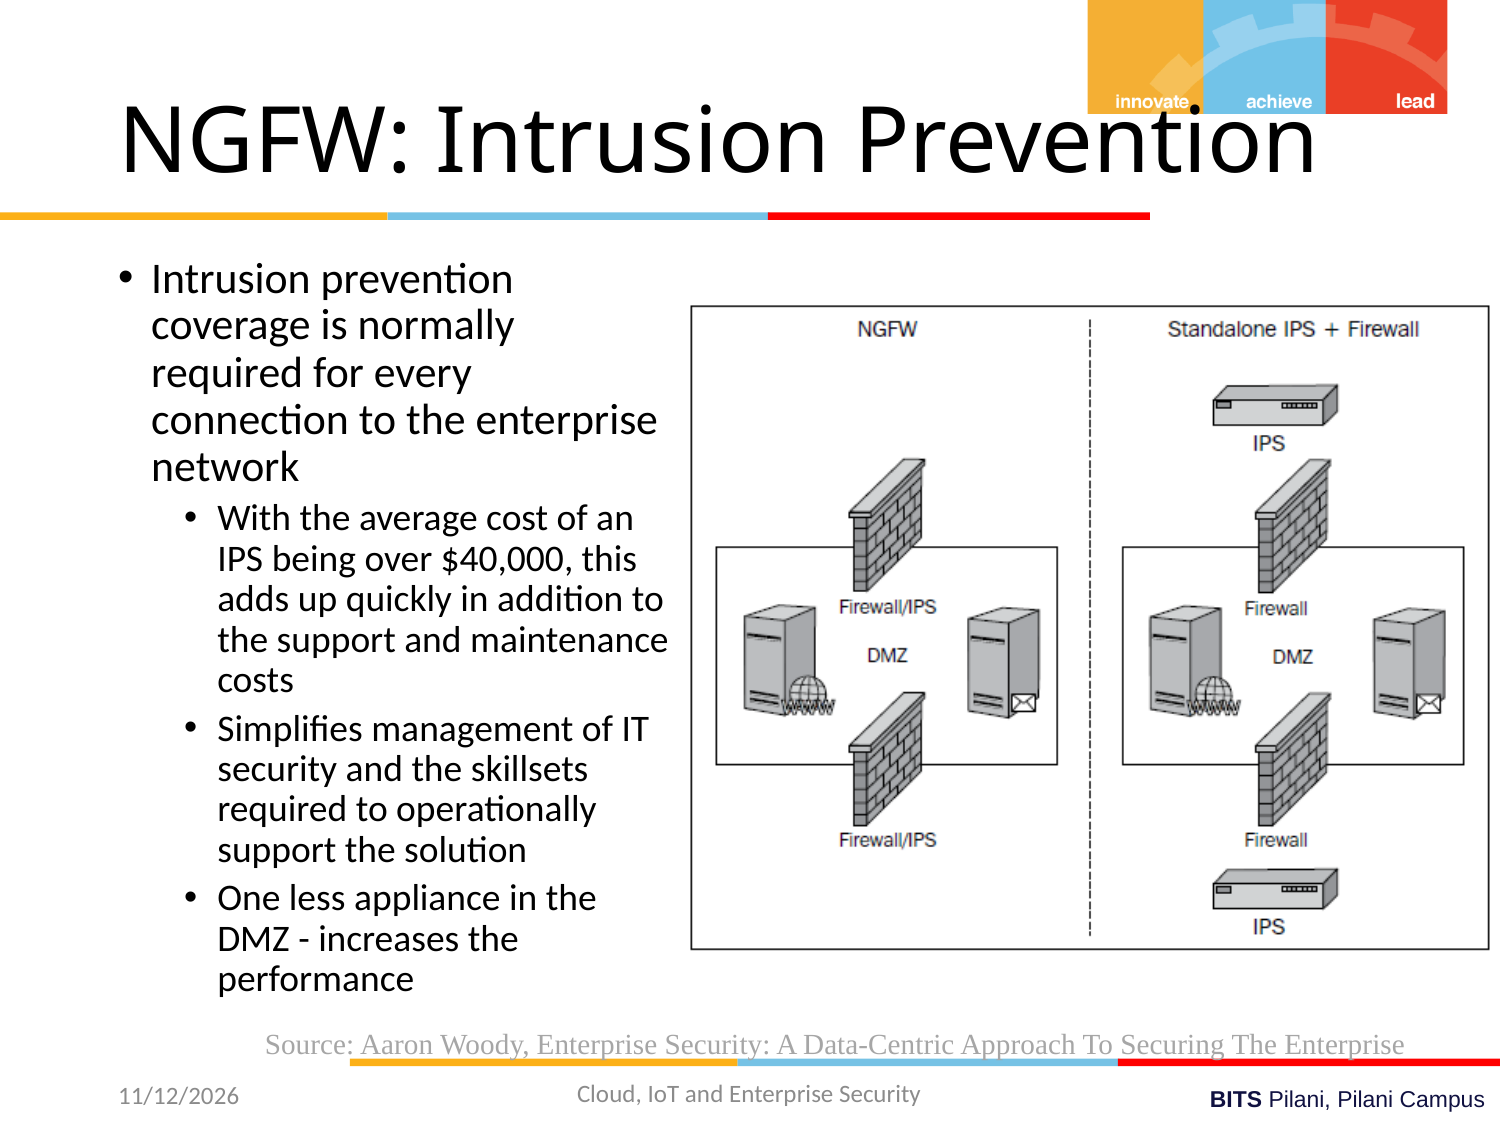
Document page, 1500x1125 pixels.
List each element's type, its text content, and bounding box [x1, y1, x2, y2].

footer Cloud, IoT and Enterprise Security [496, 1068, 1003, 1123]
title NGFW: Intrusion Prevention [103, 72, 1397, 213]
picture [683, 301, 1496, 955]
picture [1087, 0, 1448, 114]
text_box Source: Aaron Woody, Enterprise Security: A Data-Centric Approach To Securing The Enterprise [250, 1018, 1440, 1068]
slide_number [103, 1064, 441, 1124]
list Intrusion prevention coverage is normally required for every connection to the enterprise network With the average cost of an IPS being over $40,000, this adds up quickly in addition to the support and maintenance costs Simplifies management of IT security and the skillsets required to operationally support the solution One less appliance in the DMZ - increases the performance [103, 247, 688, 1014]
